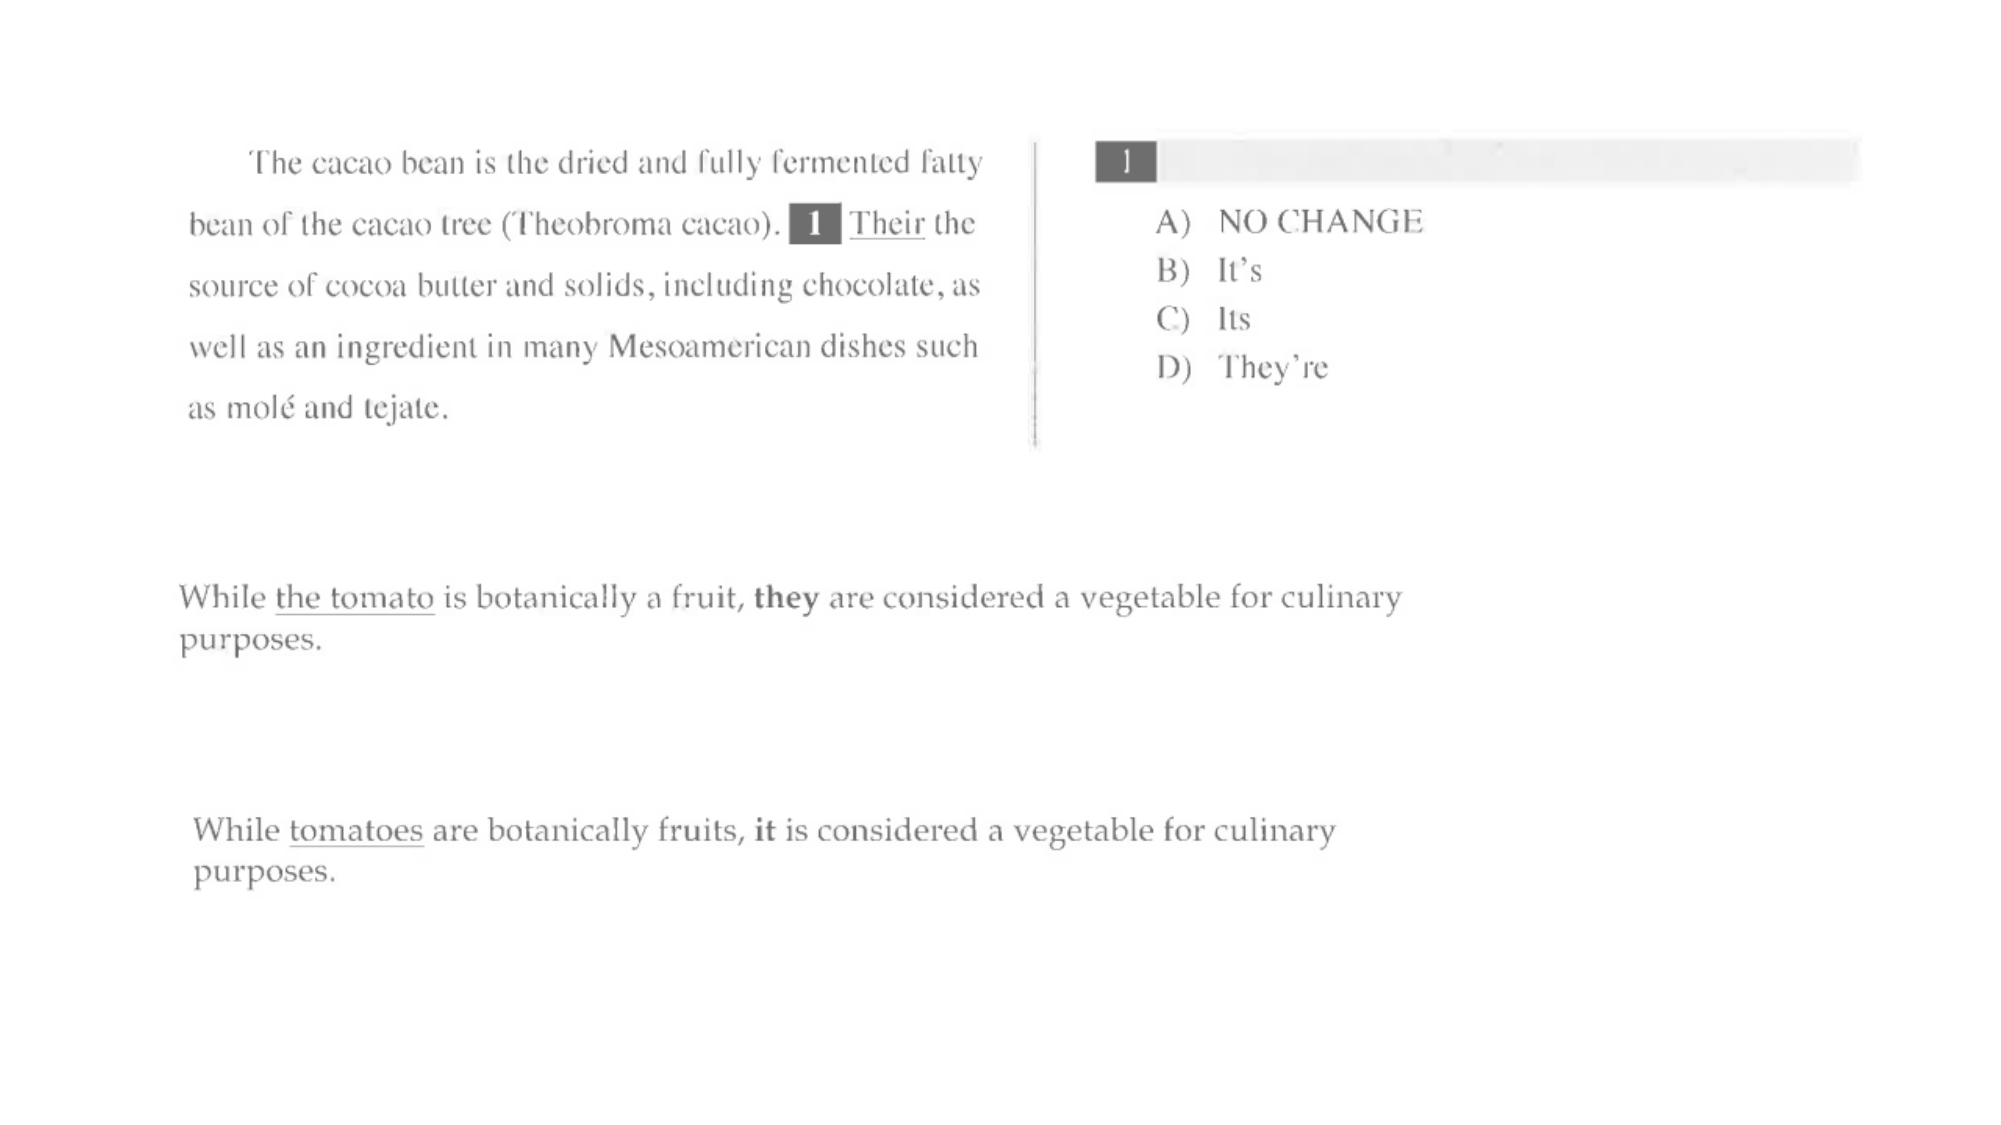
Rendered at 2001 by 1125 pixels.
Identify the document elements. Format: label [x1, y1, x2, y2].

picture [167, 794, 1349, 907]
picture [131, 127, 1869, 453]
picture [167, 562, 1432, 685]
